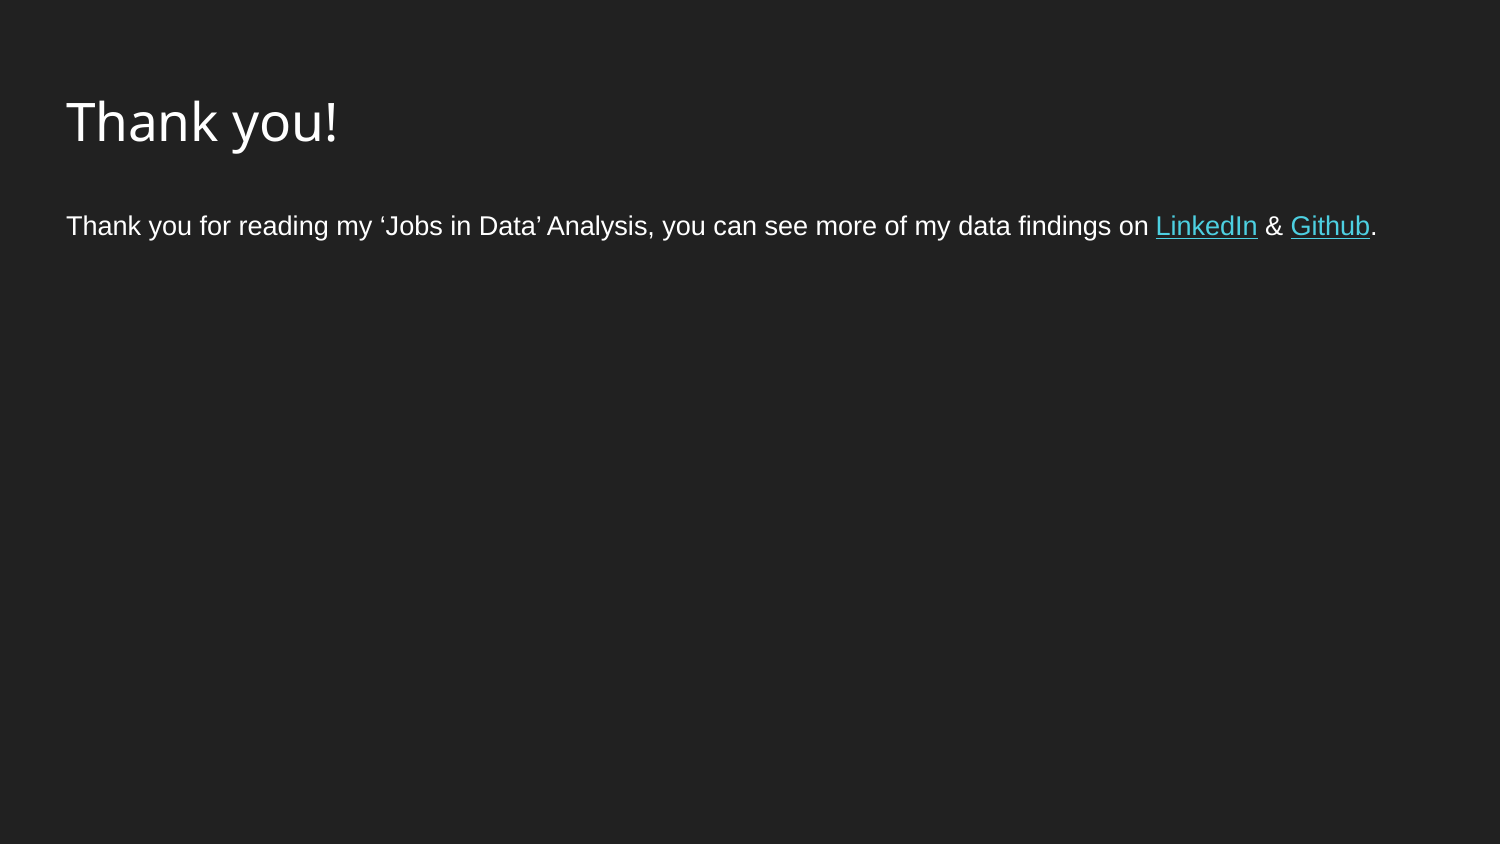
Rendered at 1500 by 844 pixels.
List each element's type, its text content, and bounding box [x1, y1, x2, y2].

list Thank you for reading my ‘Jobs in Data’ Analysis, you can see more of my data findings on LinkedIn & Github. [51, 189, 1449, 750]
title Thank you! [51, 72, 1449, 167]
